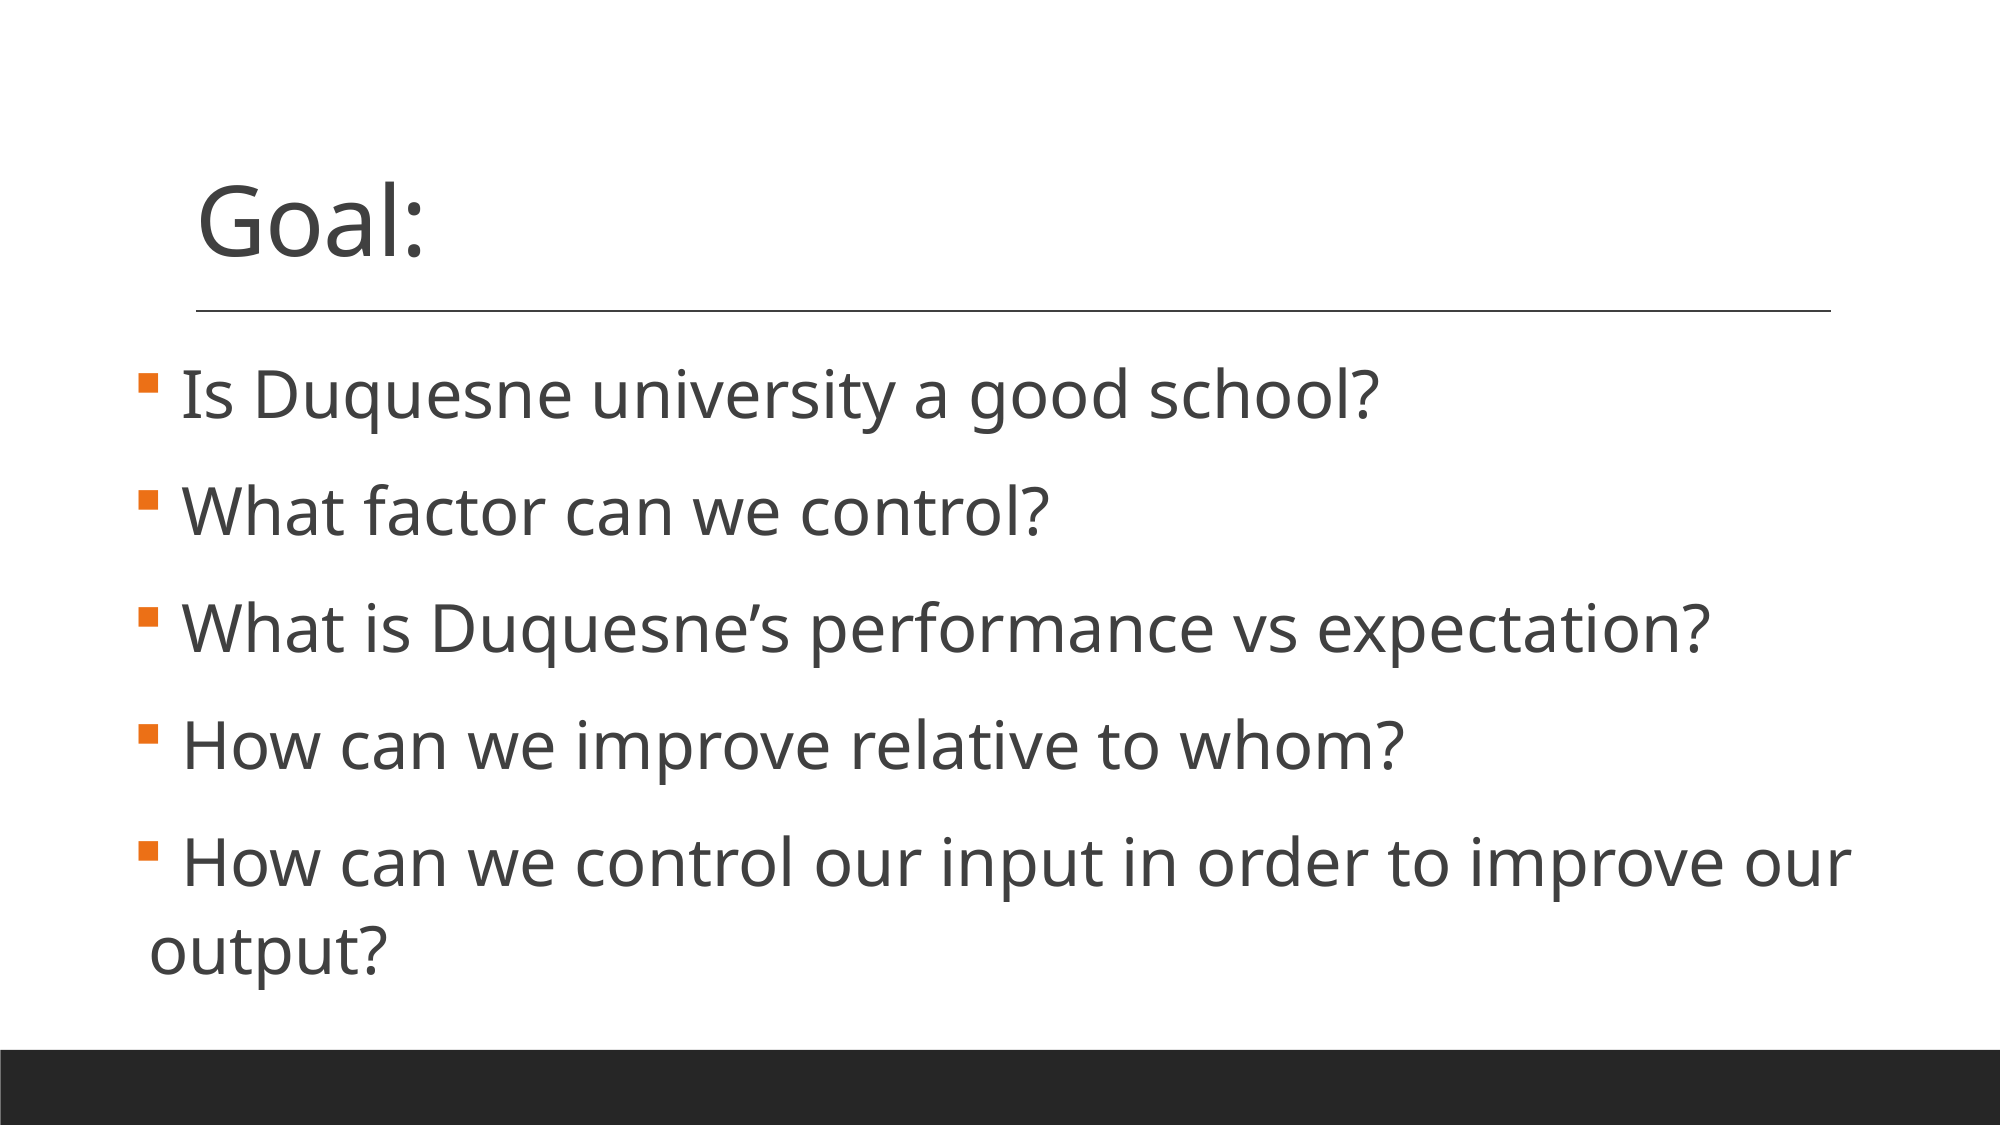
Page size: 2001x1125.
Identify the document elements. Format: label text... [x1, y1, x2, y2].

list Is Duquesne university a good school? What factor can we control? What is Duquesne’s performance vs expectation? How can we improve relative to whom? How can we control our input in order to improve our output? [133, 336, 1919, 953]
title Goal: [180, 47, 1830, 285]
